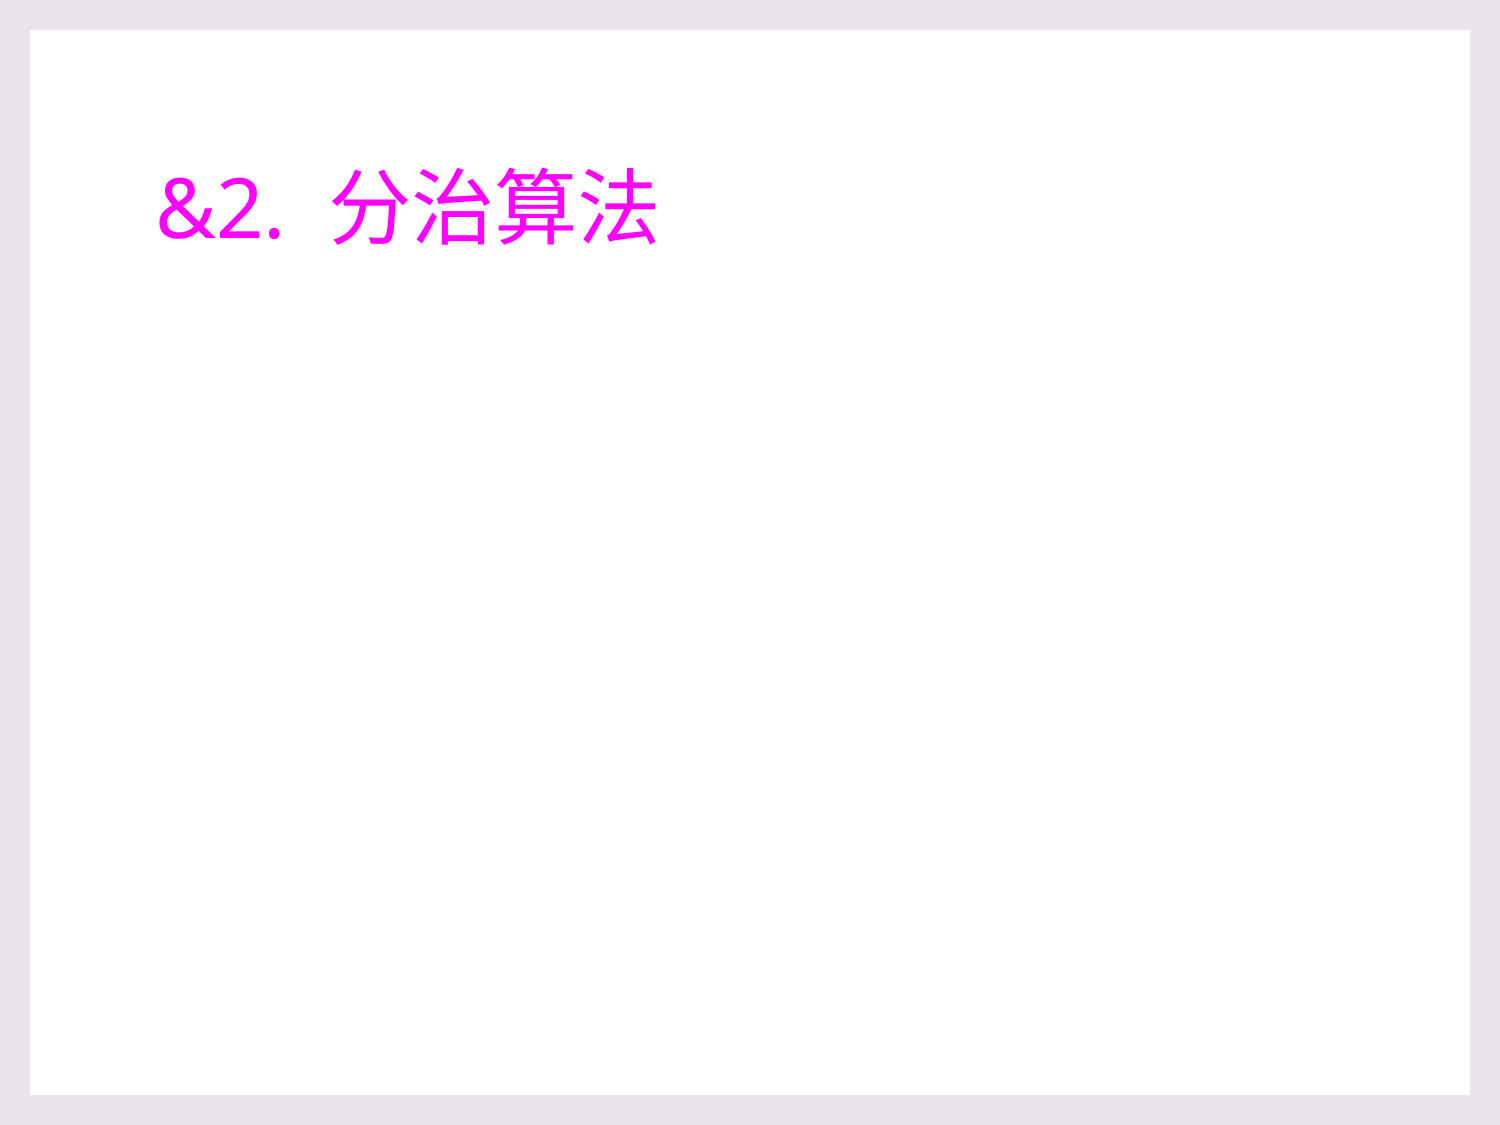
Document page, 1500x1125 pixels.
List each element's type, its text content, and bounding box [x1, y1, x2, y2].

title &2. 分治算法 [140, 99, 1356, 323]
